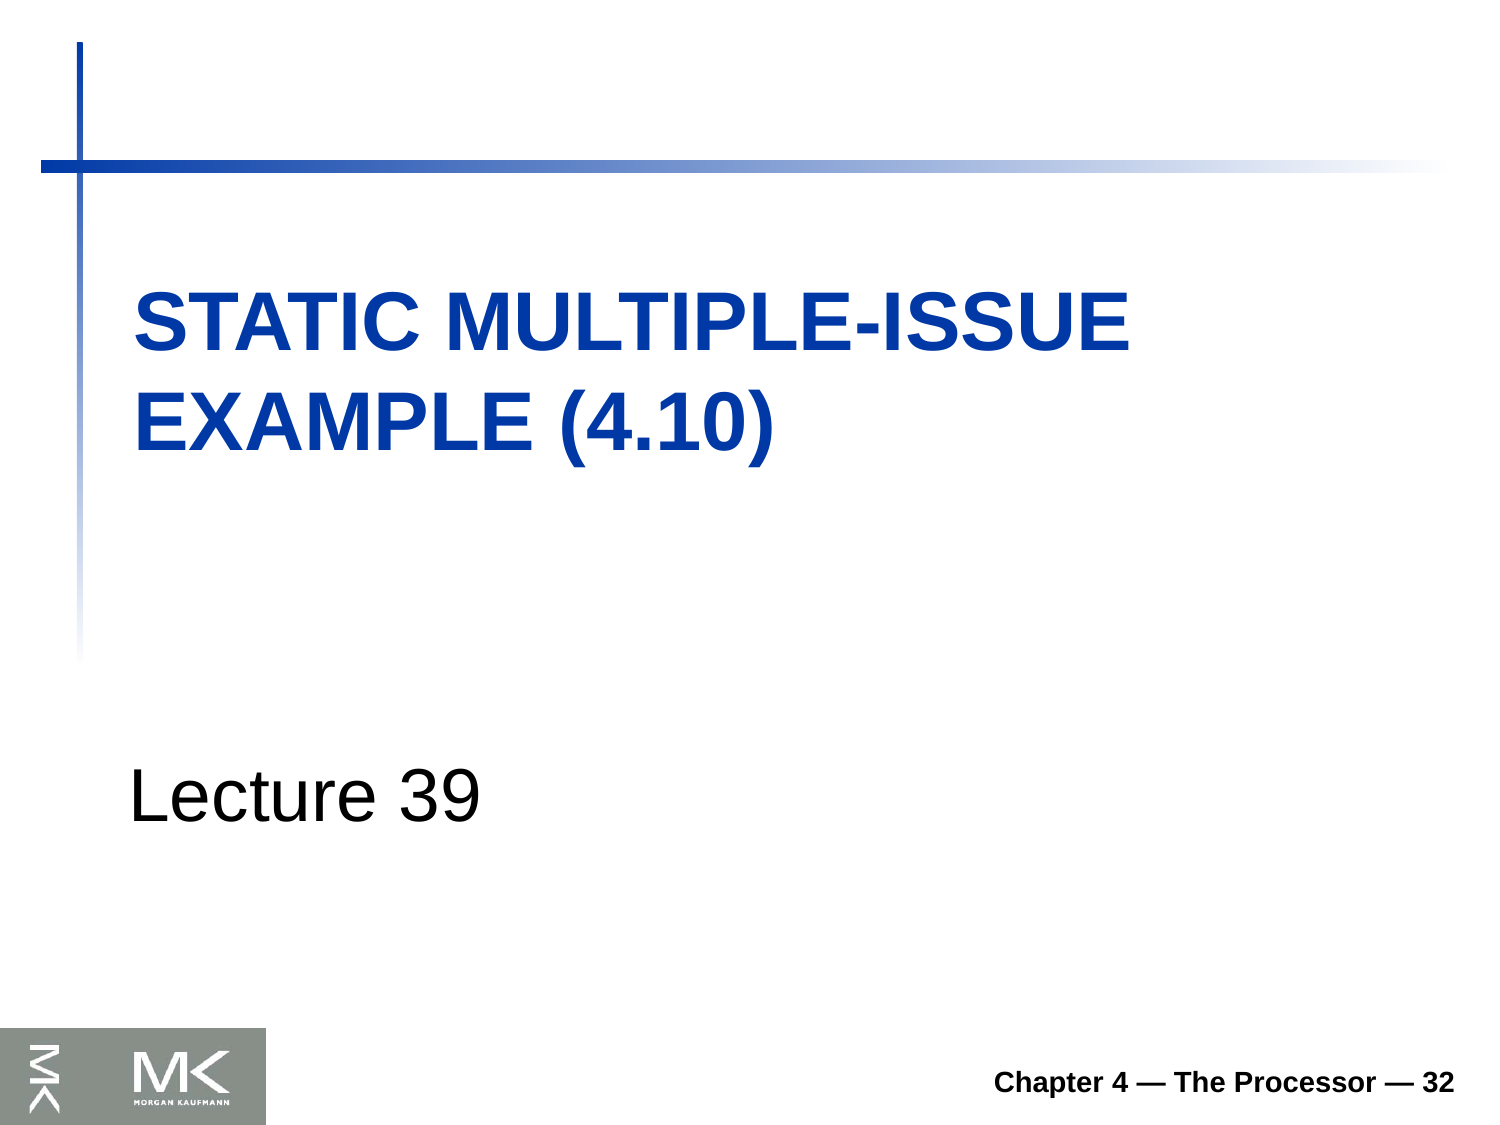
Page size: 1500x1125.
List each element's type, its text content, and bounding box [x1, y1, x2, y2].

list Lecture 39 [113, 597, 1388, 844]
picture [0, 1028, 266, 1125]
title Static Multiple-Issue example (4.10) [118, 259, 1436, 477]
footer Chapter 4 — The Processor — 32 [277, 1046, 1471, 1106]
